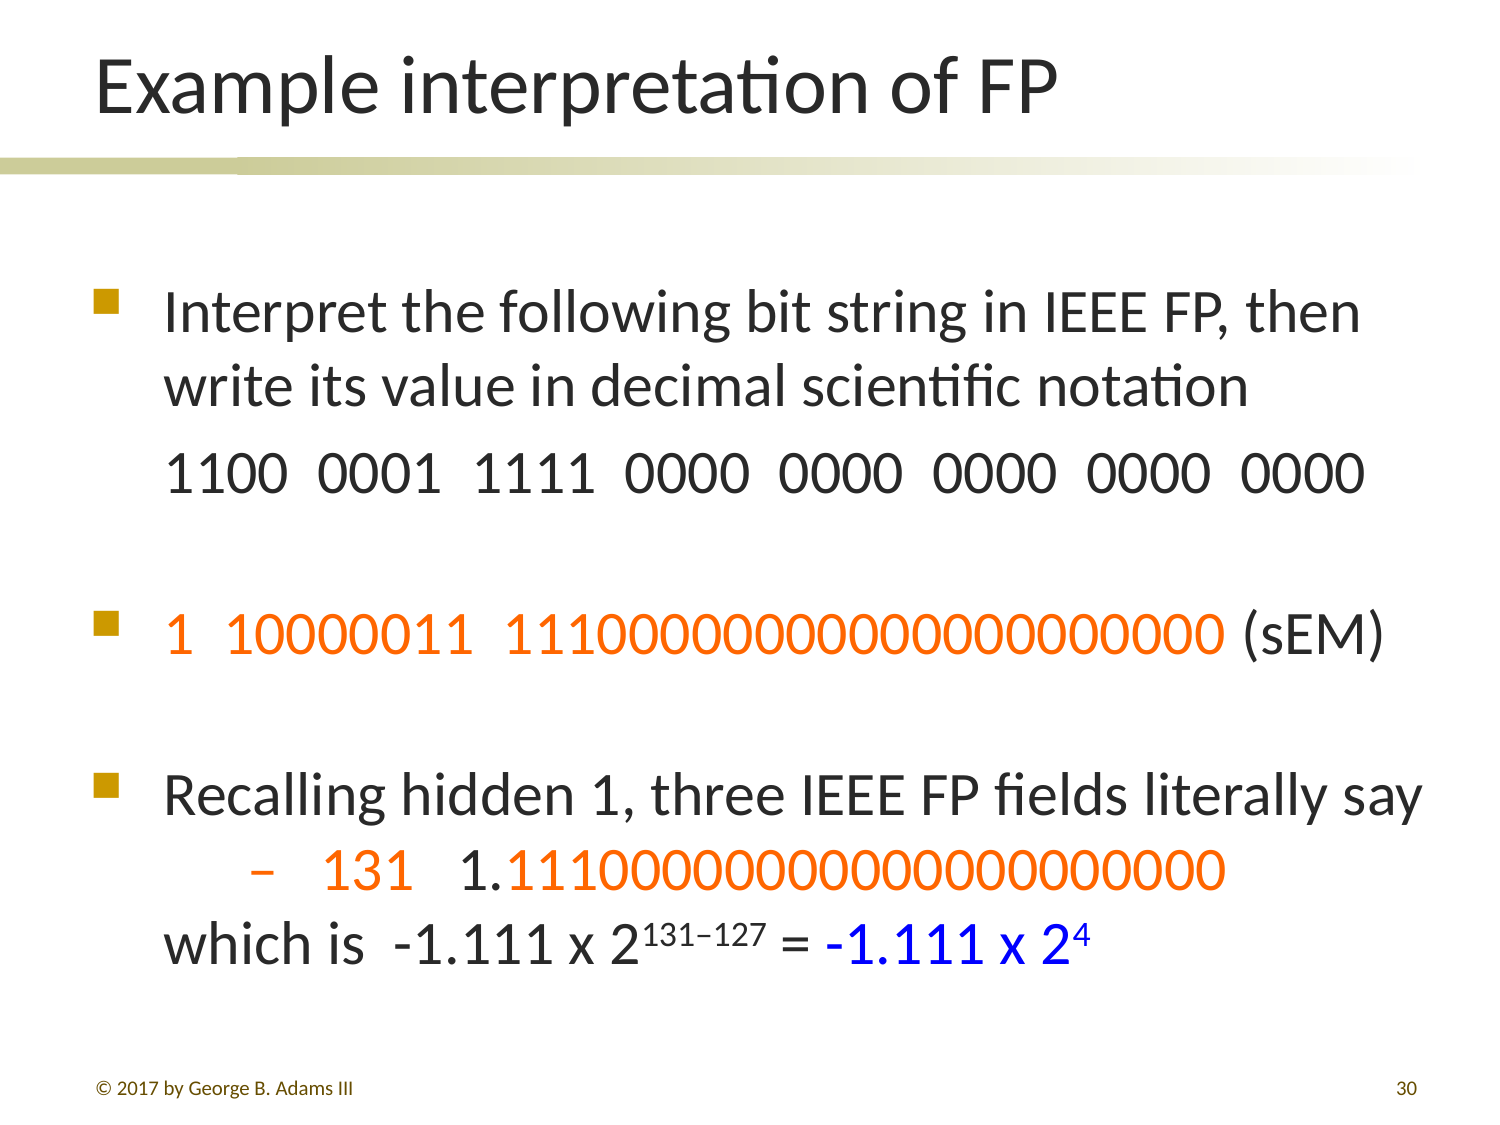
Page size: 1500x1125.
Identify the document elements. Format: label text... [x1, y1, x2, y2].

slide_number 30 [1119, 1067, 1433, 1099]
list Interpret the following bit string in IEEE FP, then write its value in decimal scientific notation 1100 0001 1111 0000 0000 0000 0000 0000 1 10000011 11100000000000000000000 (sEM) Recalling hidden 1, three IEEE FP fields literally say – 131 1.11100000000000000000000 which is -1.111 x 2131–127 = -1.111 x 24 [75, 262, 1445, 1068]
slide_number © 2017 by George B. Adams III [79, 1067, 406, 1099]
title Example interpretation of FP [79, 15, 1432, 139]
